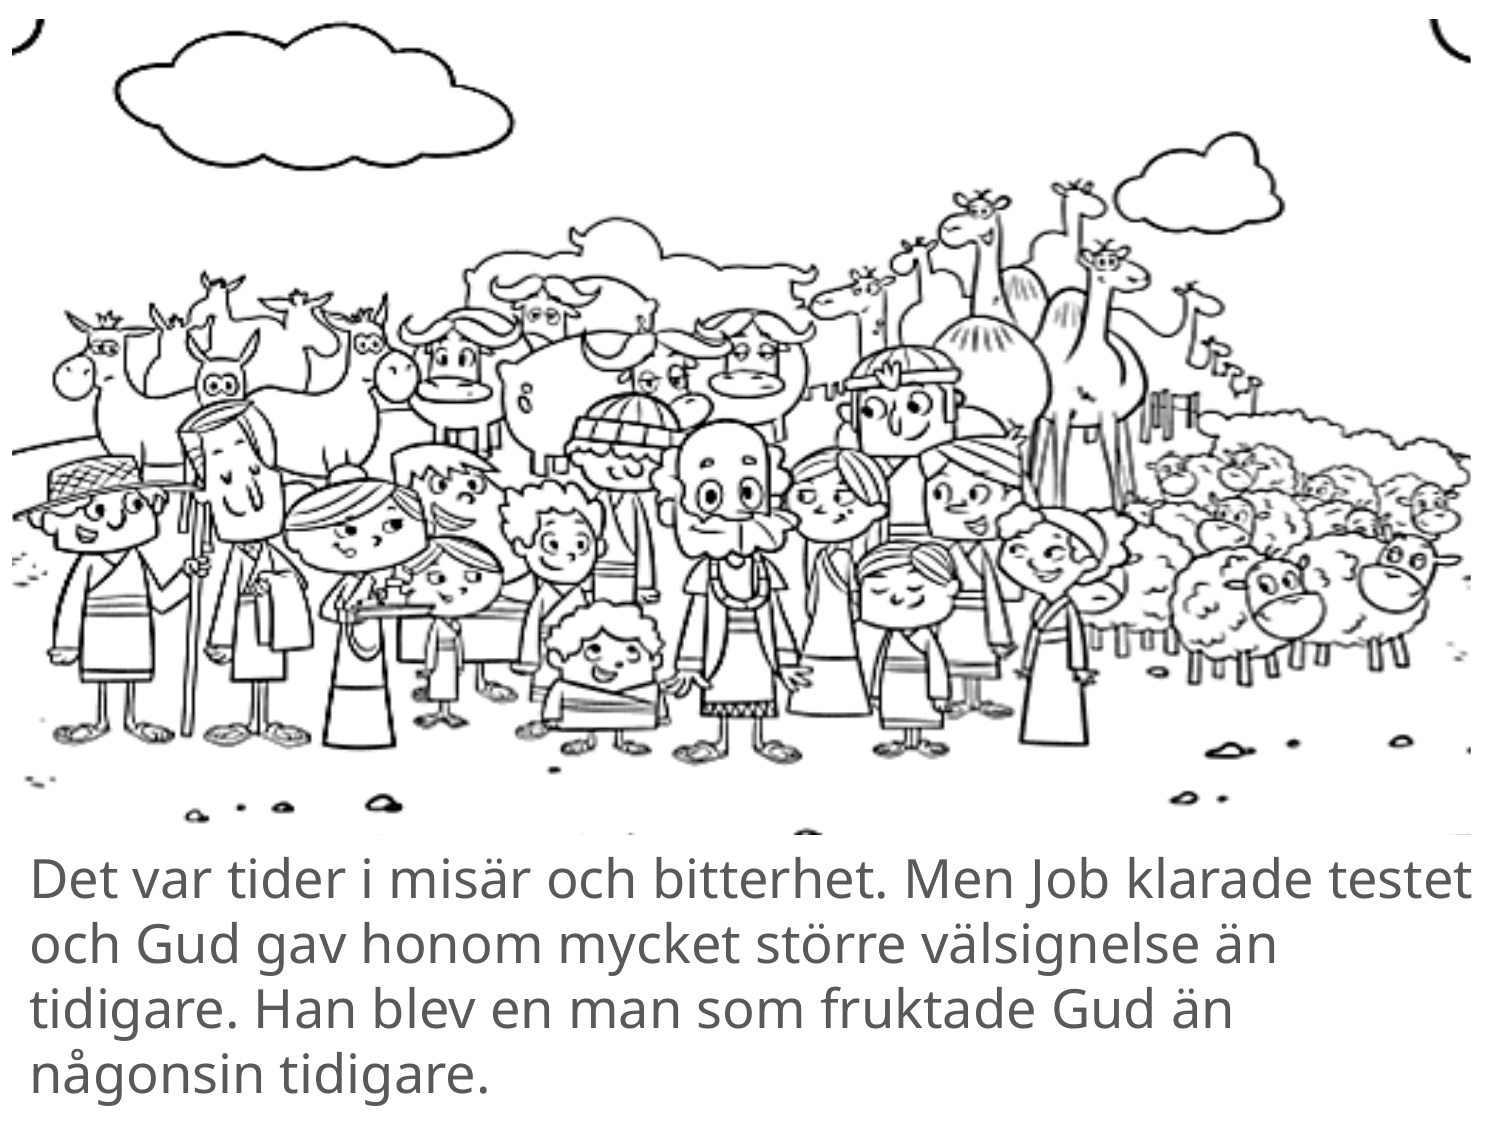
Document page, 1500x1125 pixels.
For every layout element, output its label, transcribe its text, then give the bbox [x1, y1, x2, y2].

text_box Det var tider i misär och bitterhet. Men Job klarade testet och Gud gav honom mycket större välsignelse än tidigare. Han blev en man som fruktade Gud än någonsin tidigare. [14, 837, 1500, 1112]
picture [11, 18, 1471, 835]
